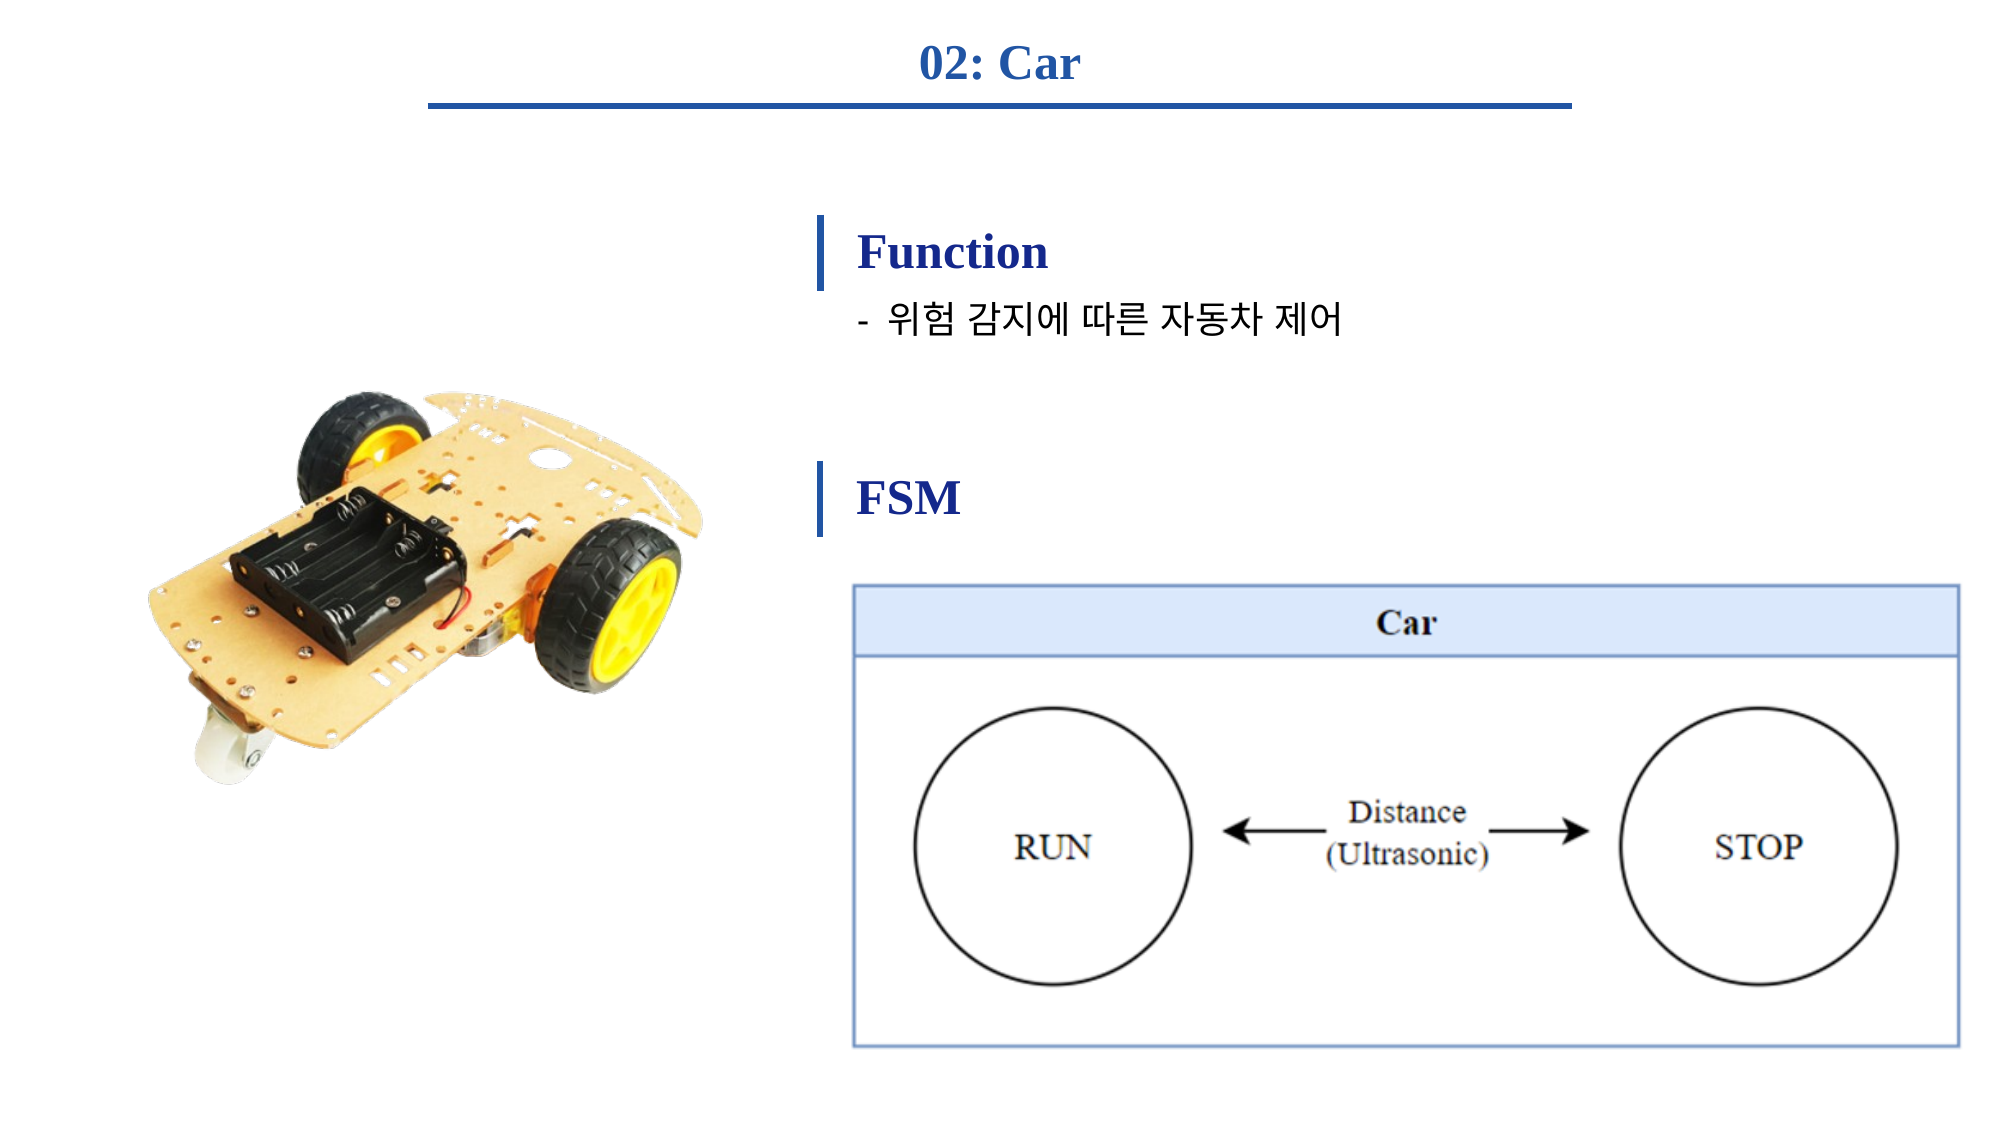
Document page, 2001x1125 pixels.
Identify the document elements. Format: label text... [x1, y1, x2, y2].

picture [84, 301, 771, 822]
text_box FSM [841, 457, 1329, 532]
text_box - 위험 감지에 따른 자동차 제어 [842, 243, 1602, 349]
picture [842, 571, 1977, 1071]
text_box Function [842, 211, 1330, 243]
text_box 02: Car [427, 22, 1573, 98]
